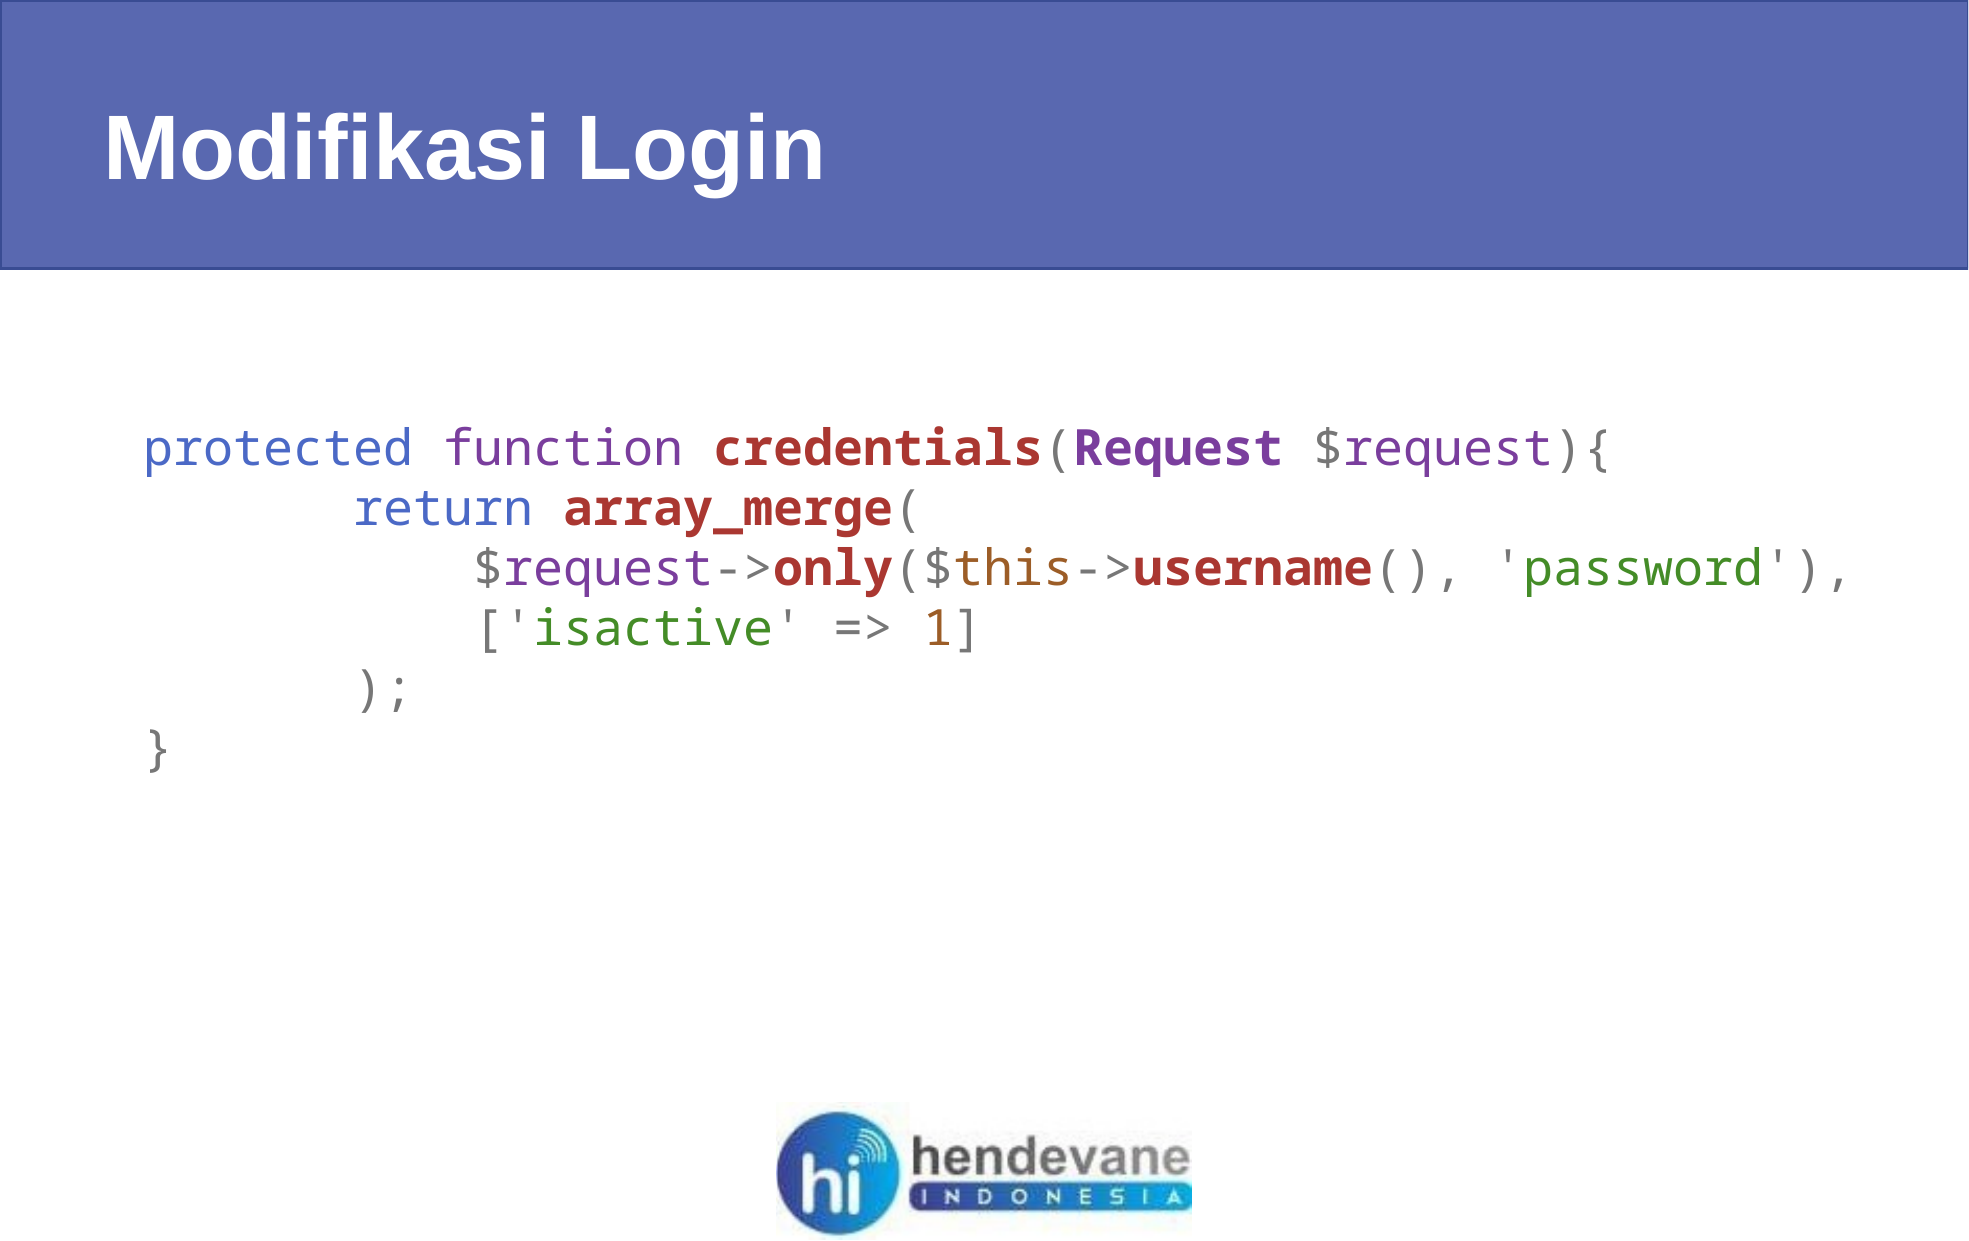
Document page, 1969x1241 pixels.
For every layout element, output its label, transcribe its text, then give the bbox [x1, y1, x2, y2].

picture [776, 1102, 1192, 1240]
text_box protected function credentials(Request $request){ return array_merge( $request->only($this->username(), 'password'), ['isactive' => 1] ); } [98, 408, 1870, 784]
text_box [98, 0, 1870, 207]
text_box Modifikasi Login [88, 80, 842, 206]
